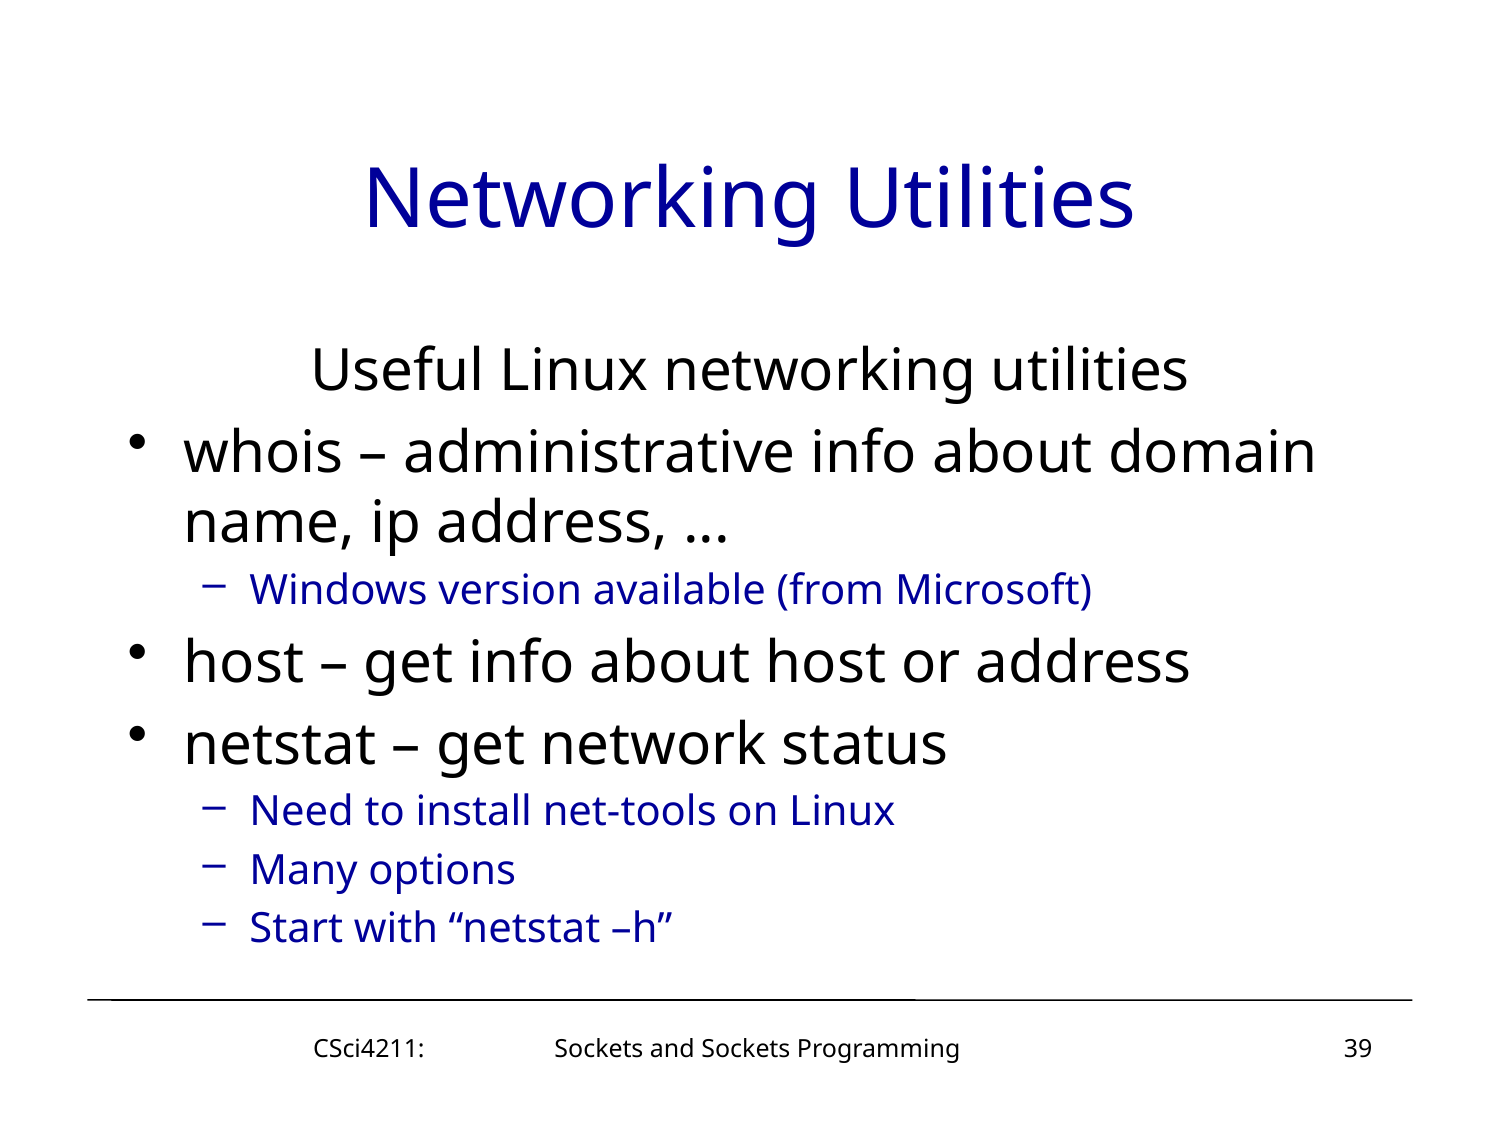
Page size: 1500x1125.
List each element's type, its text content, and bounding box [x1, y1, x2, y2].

slide_number 39 [1074, 1025, 1388, 1100]
footer CSci4211: Sockets and Sockets Programming [287, 1025, 988, 1100]
title Networking Utilities [112, 99, 1388, 288]
list Useful Linux networking utilities whois – administrative info about domain name, ip address, ... Windows version available (from Microsoft) host – get info about host or address netstat – get network status Need to install net-tools on Linux Many options Start with “netstat –h” [112, 324, 1388, 1000]
